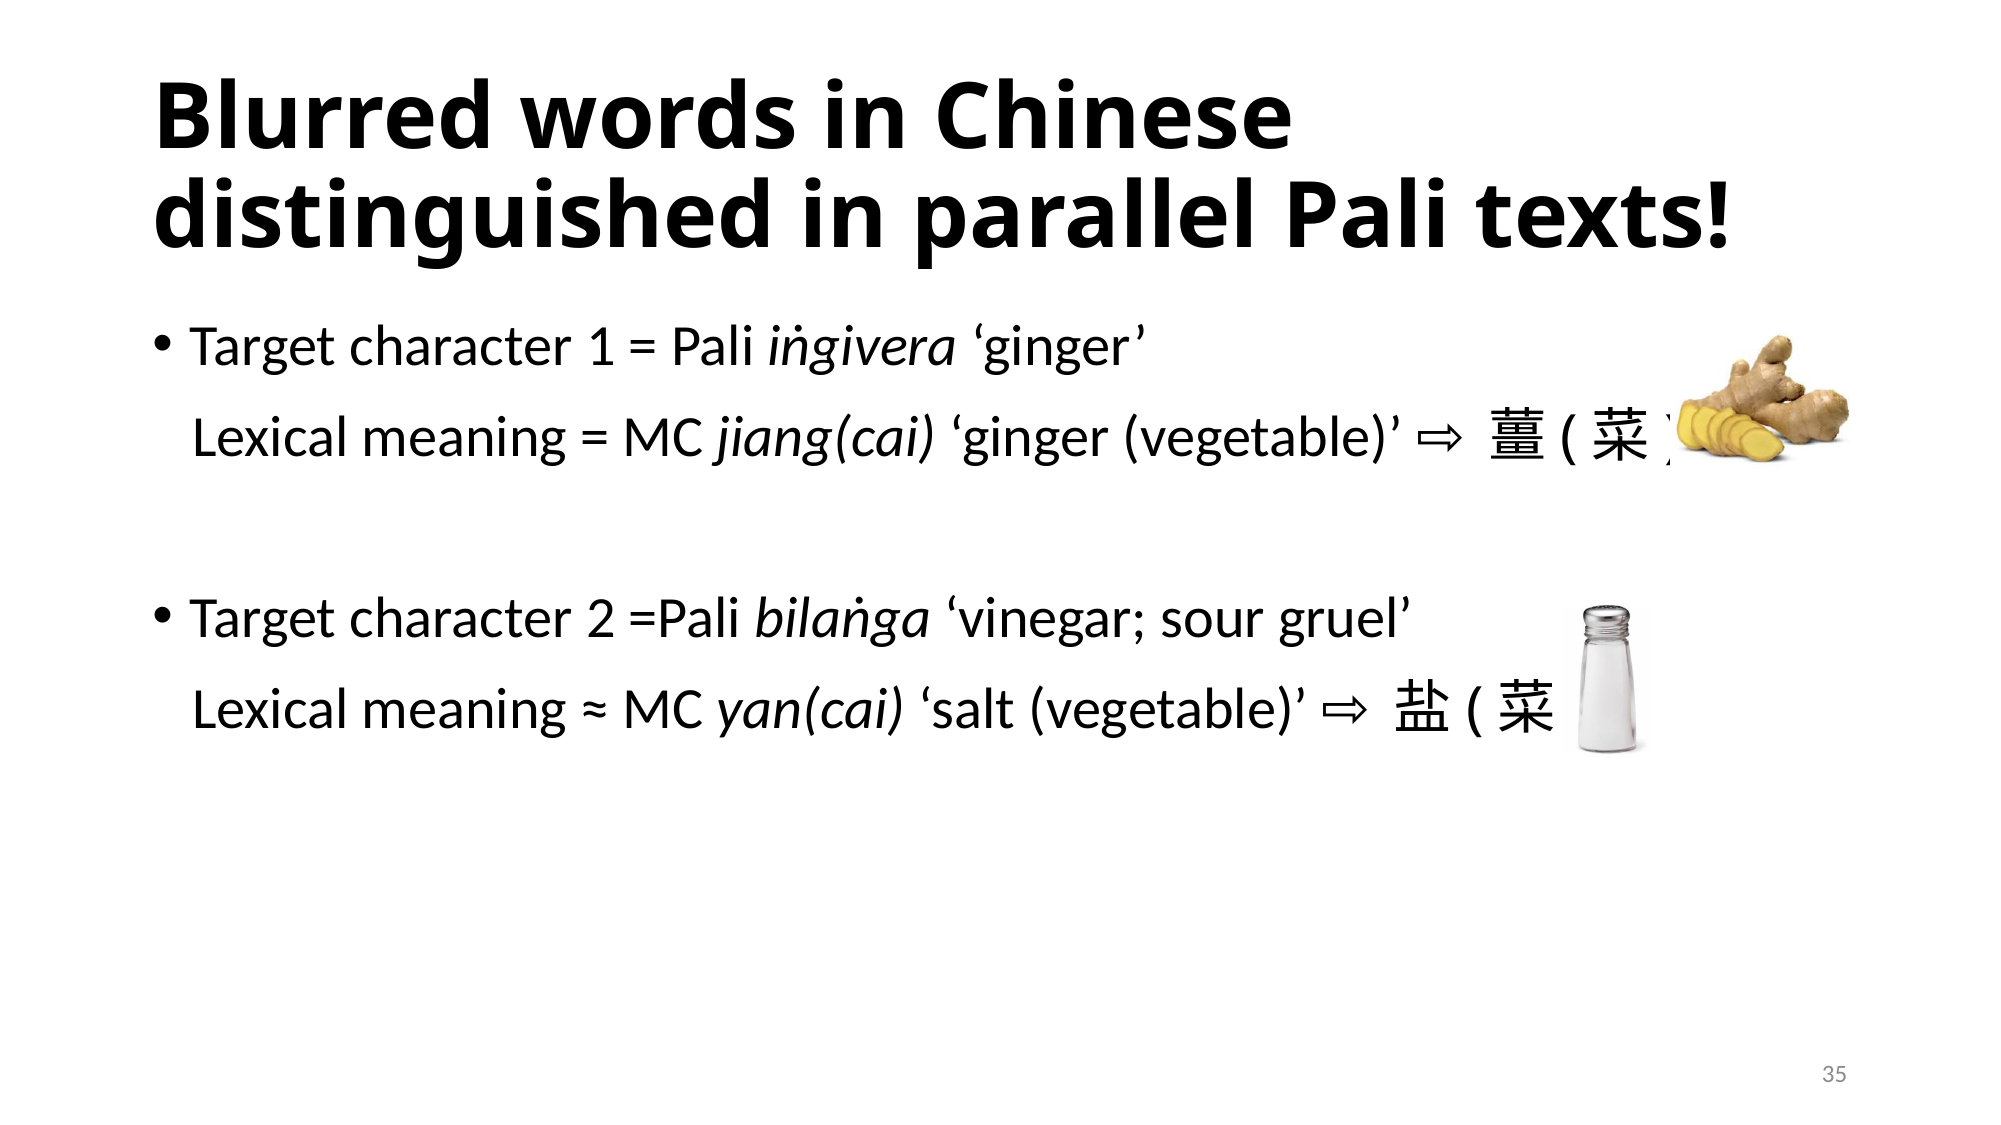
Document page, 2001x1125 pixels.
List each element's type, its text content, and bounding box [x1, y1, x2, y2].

list Target character 1 = Pali iṅgivera ‘ginger’ Lexical meaning = MC jiang(cai) ‘ginger (vegetable)’ ⇨薑(菜) Target character 2 =Pali bilaṅga ‘vinegar; sour gruel’ Lexical meaning ≈ MC yan(cai) ‘salt (vegetable)’ ⇨盐(菜) [137, 299, 1897, 1014]
slide_number 35 [1412, 1042, 1863, 1103]
title Blurred words in Chinese distinguished in parallel Pali texts! [137, 59, 1863, 278]
picture [1670, 331, 1853, 471]
picture [1562, 603, 1652, 757]
